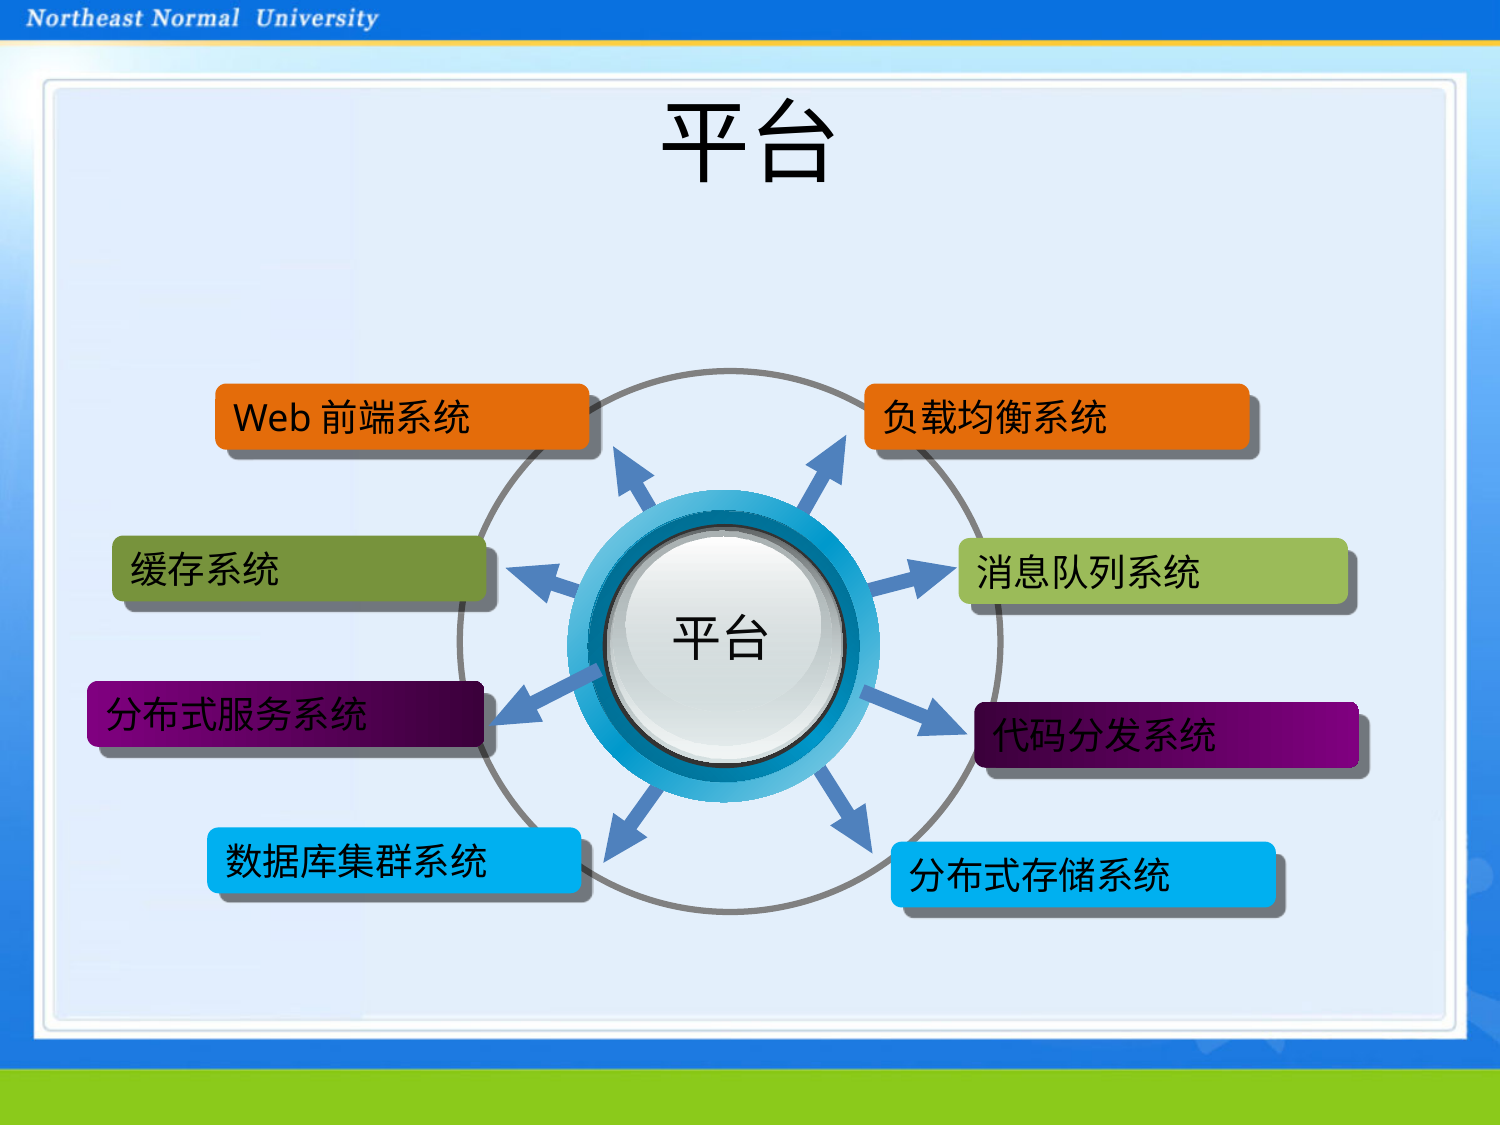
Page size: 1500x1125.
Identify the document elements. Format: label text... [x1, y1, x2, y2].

text_box 代码分发系统 [974, 701, 1360, 768]
picture [0, 0, 1500, 1125]
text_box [567, 489, 880, 803]
text_box 分布式存储系统 [890, 841, 1276, 908]
text_box 负载均衡系统 [864, 383, 1250, 450]
text_box [488, 680, 562, 726]
text_box 缓存系统 [112, 535, 487, 602]
text_box 分布式服务系统 [86, 680, 485, 747]
text_box 数据库集群系统 [207, 827, 582, 894]
text_box 消息队列系统 [958, 537, 1349, 604]
text_box [459, 371, 1001, 912]
text_box Web前端系统 [215, 383, 590, 450]
title 平台 [75, 45, 1425, 233]
text_box [884, 692, 968, 737]
